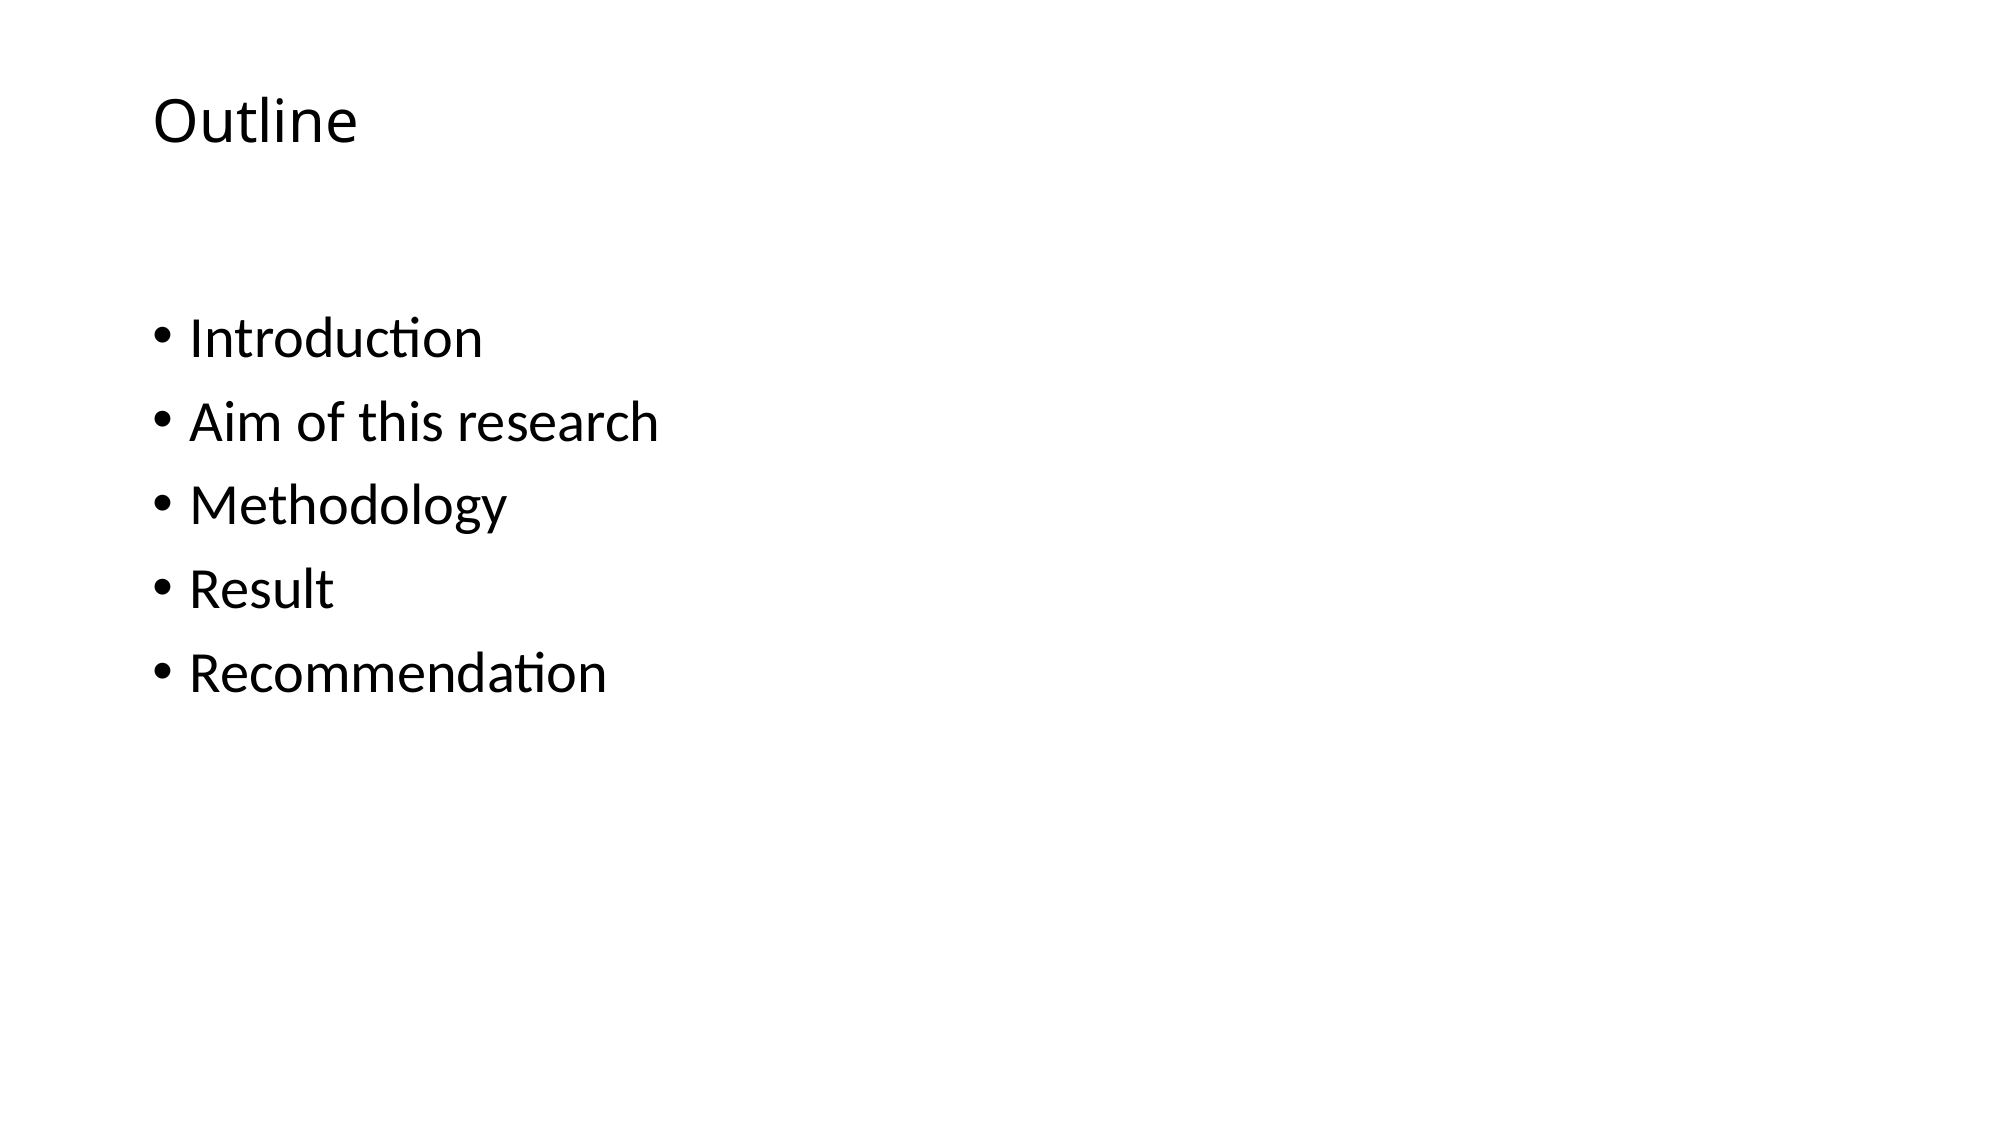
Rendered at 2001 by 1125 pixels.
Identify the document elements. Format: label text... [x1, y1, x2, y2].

list Introduction Aim of this research Methodology Result Recommendation [137, 299, 1863, 1014]
title Outline [137, 82, 1863, 299]
